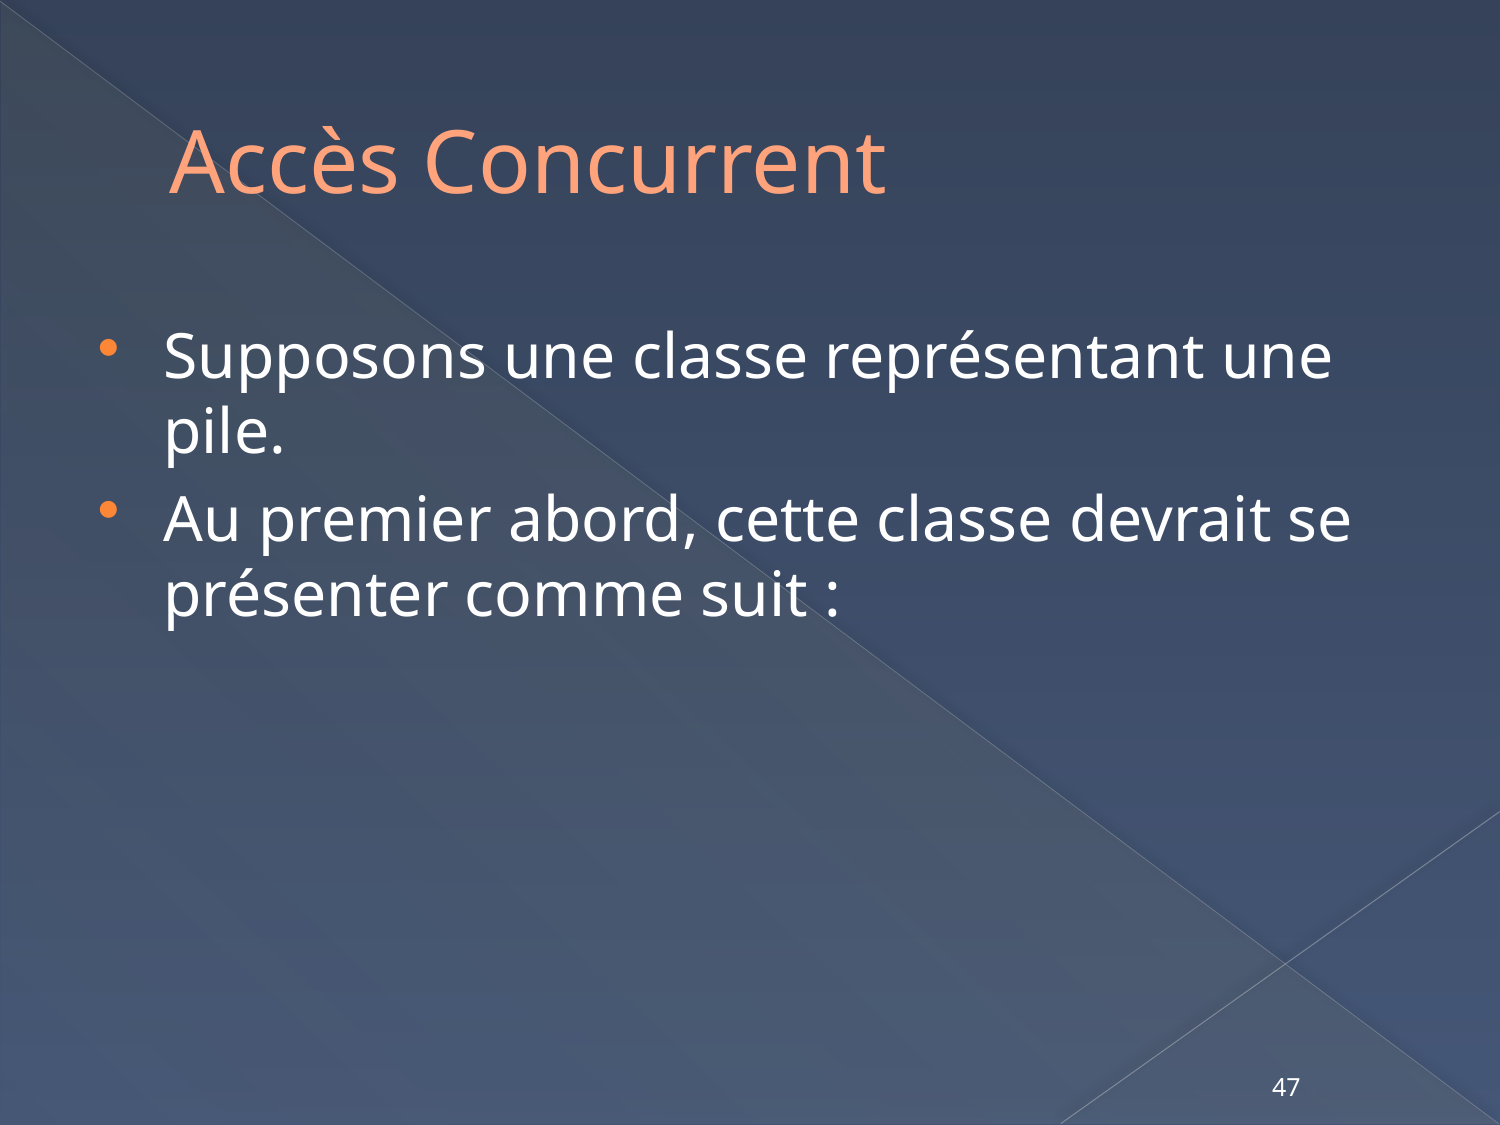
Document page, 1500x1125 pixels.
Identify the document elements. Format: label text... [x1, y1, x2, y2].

slide_number 47 [1245, 1063, 1328, 1113]
list Supposons une classe représentant une pile. Au premier abord, cette classe devrait se présenter comme suit : [75, 308, 1425, 1059]
title Accès Concurrent [75, 43, 1425, 274]
